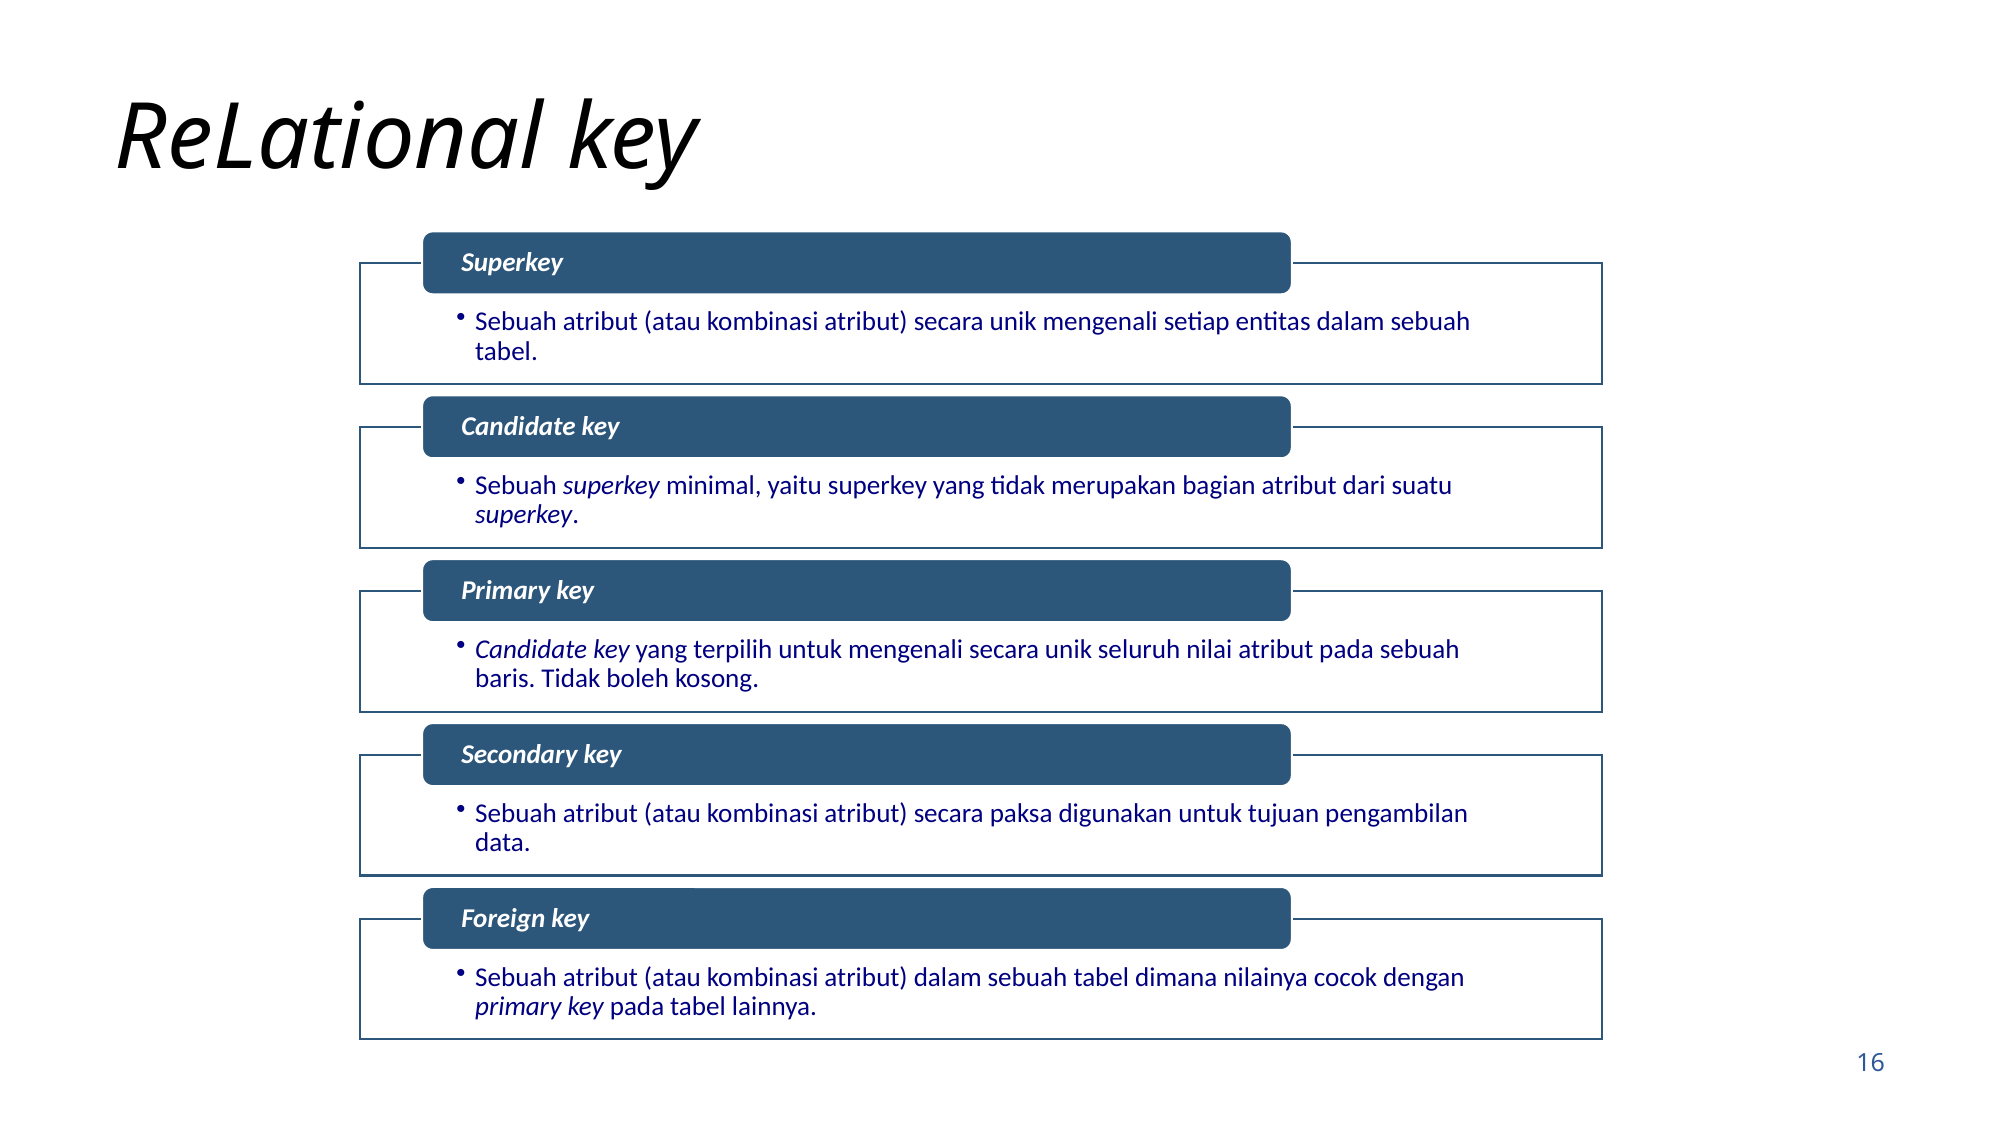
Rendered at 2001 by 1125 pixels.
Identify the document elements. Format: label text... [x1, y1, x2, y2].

slide_number 16 [1433, 1024, 1900, 1103]
title ReLational key [99, 45, 1900, 233]
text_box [359, 224, 1603, 1047]
